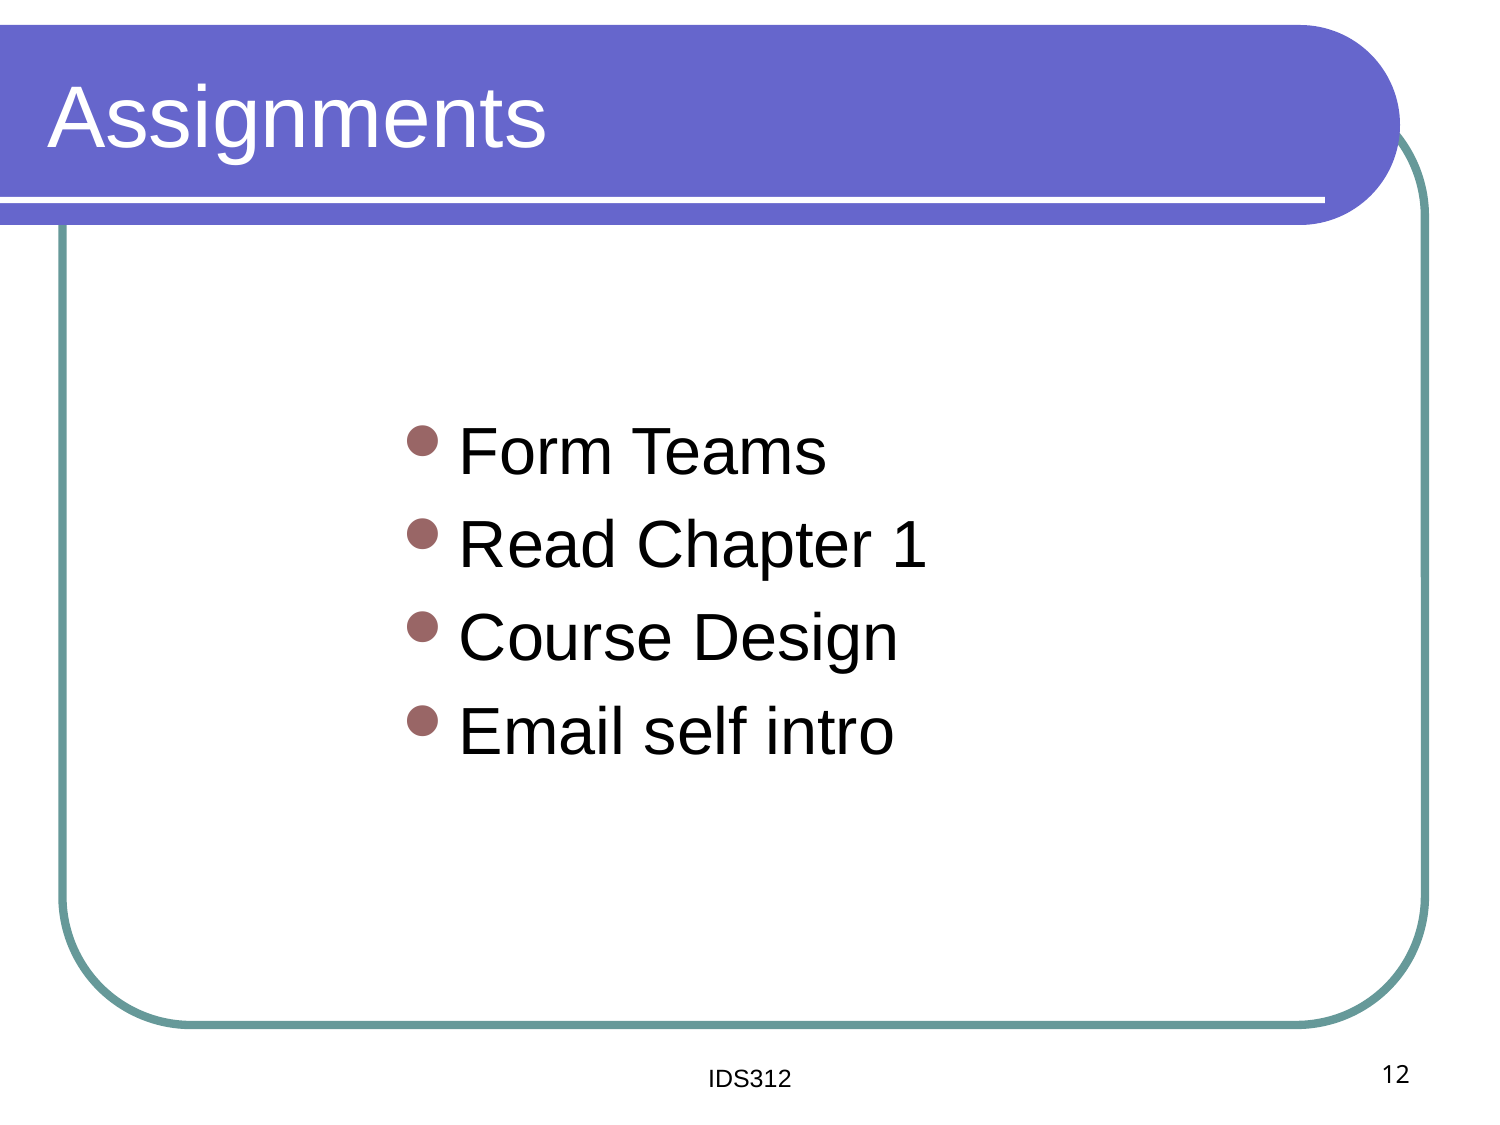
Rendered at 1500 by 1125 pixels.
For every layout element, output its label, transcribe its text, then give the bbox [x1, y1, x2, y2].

slide_number 12 [1074, 1024, 1426, 1101]
list Form Teams Read Chapter 1 Course Design Email self intro [387, 399, 1163, 813]
footer IDS312 [424, 1024, 1074, 1101]
title Assignments [32, 37, 1347, 188]
